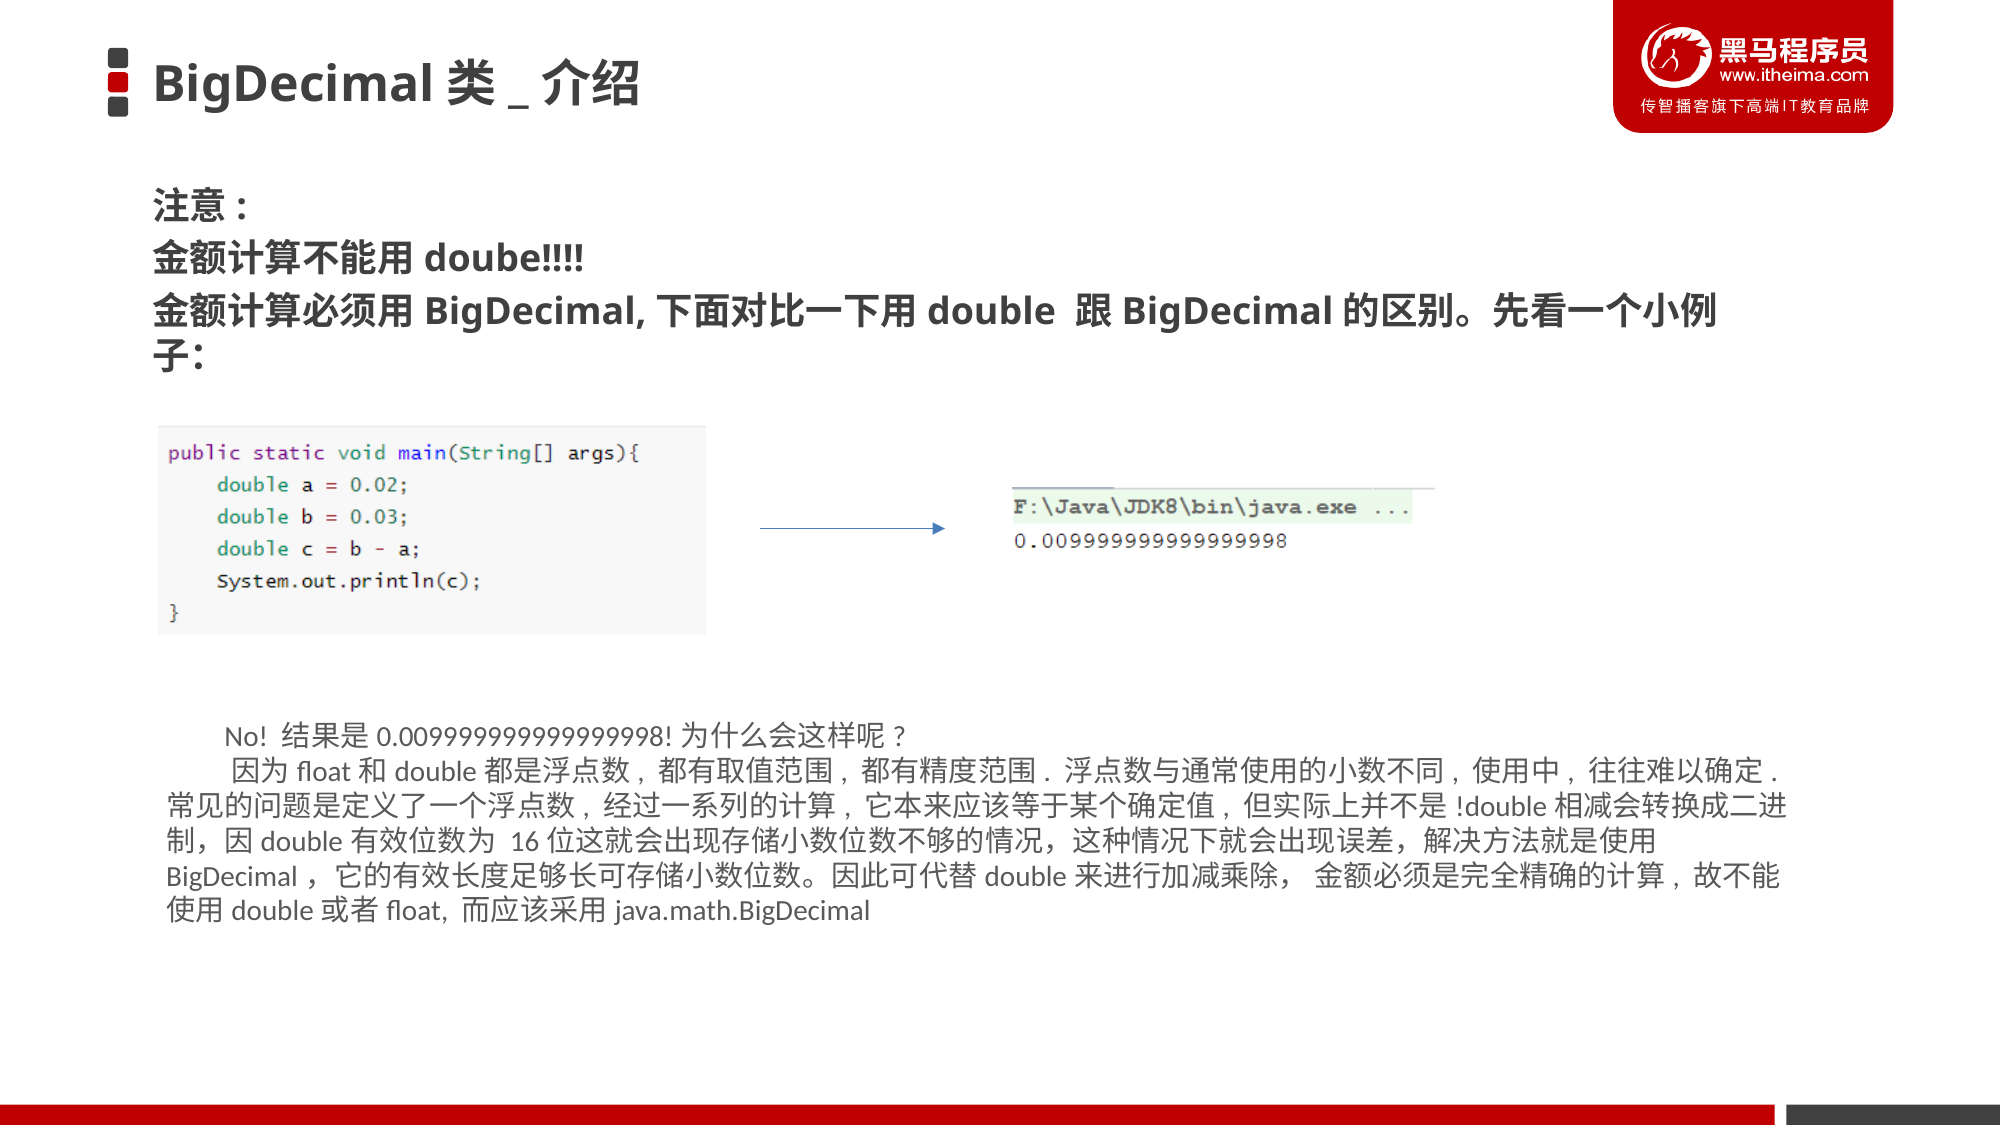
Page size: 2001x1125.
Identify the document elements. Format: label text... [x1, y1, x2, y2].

picture [1616, 11, 1894, 125]
title BigDecimal类_介绍 [137, 38, 1577, 124]
picture [158, 421, 706, 636]
list 注意: 金额计算不能用doube!!!! 金额计算必须用BigDecimal,下面对比一下用double 跟BigDecimal的区别。先看一个小例子： [137, 236, 1753, 322]
text_box No! 结果是0.009999999999999998!为什么会这样呢? 因为float和double都是浮点数, 都有取值范围, 都有精度范围. 浮点数与通常使用的小数不同, 使用中, 往往难以确定.常见的问题是定义了一个浮点数, 经过一系列的计算, 它本来应该等于某个确定值, 但实际上并不是!double相减会转换成二进制，因double有效位数为 16位这就会出现存储小数位数不够的情况，这种情况下就会出现误差，解决方法就是使用BigDecimal，它的有效长度足够长可存储小数位数。因此可代替double来进行加减乘除， 金额必须是完全精确的计算, 故不能使用double或者float, 而应该采用java.math.BigDecimal [151, 709, 1809, 935]
picture [1011, 487, 1436, 563]
